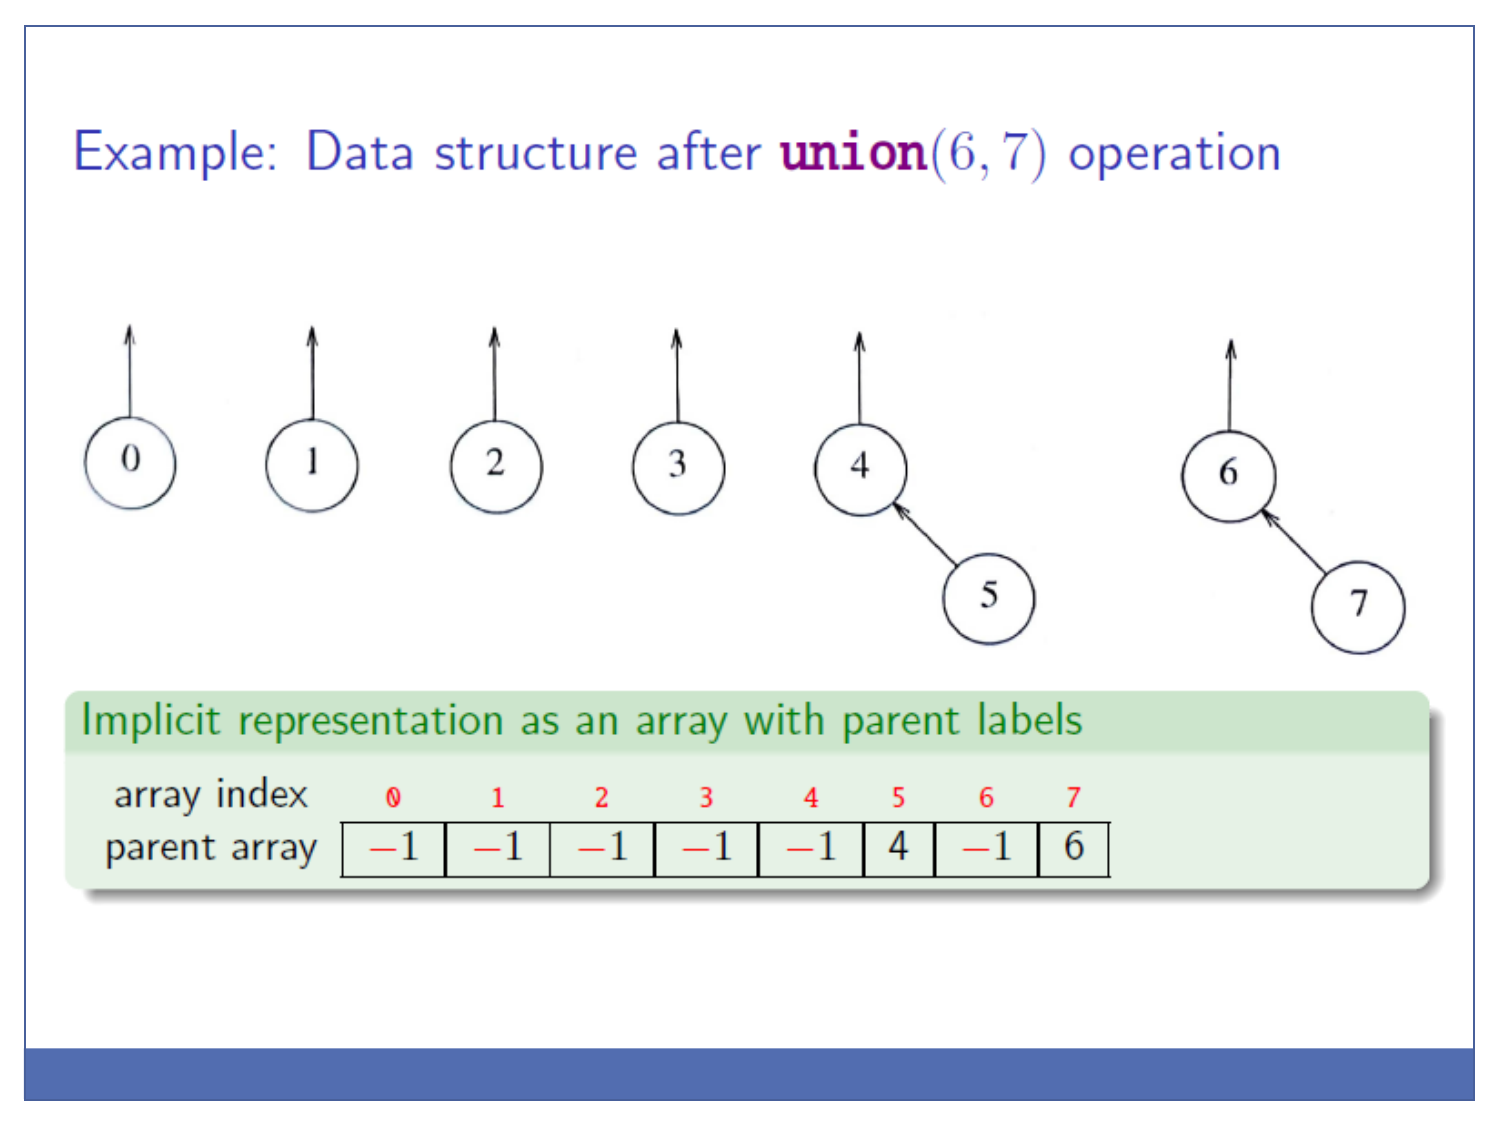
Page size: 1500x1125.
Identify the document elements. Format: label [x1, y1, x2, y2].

picture [62, 112, 1447, 930]
